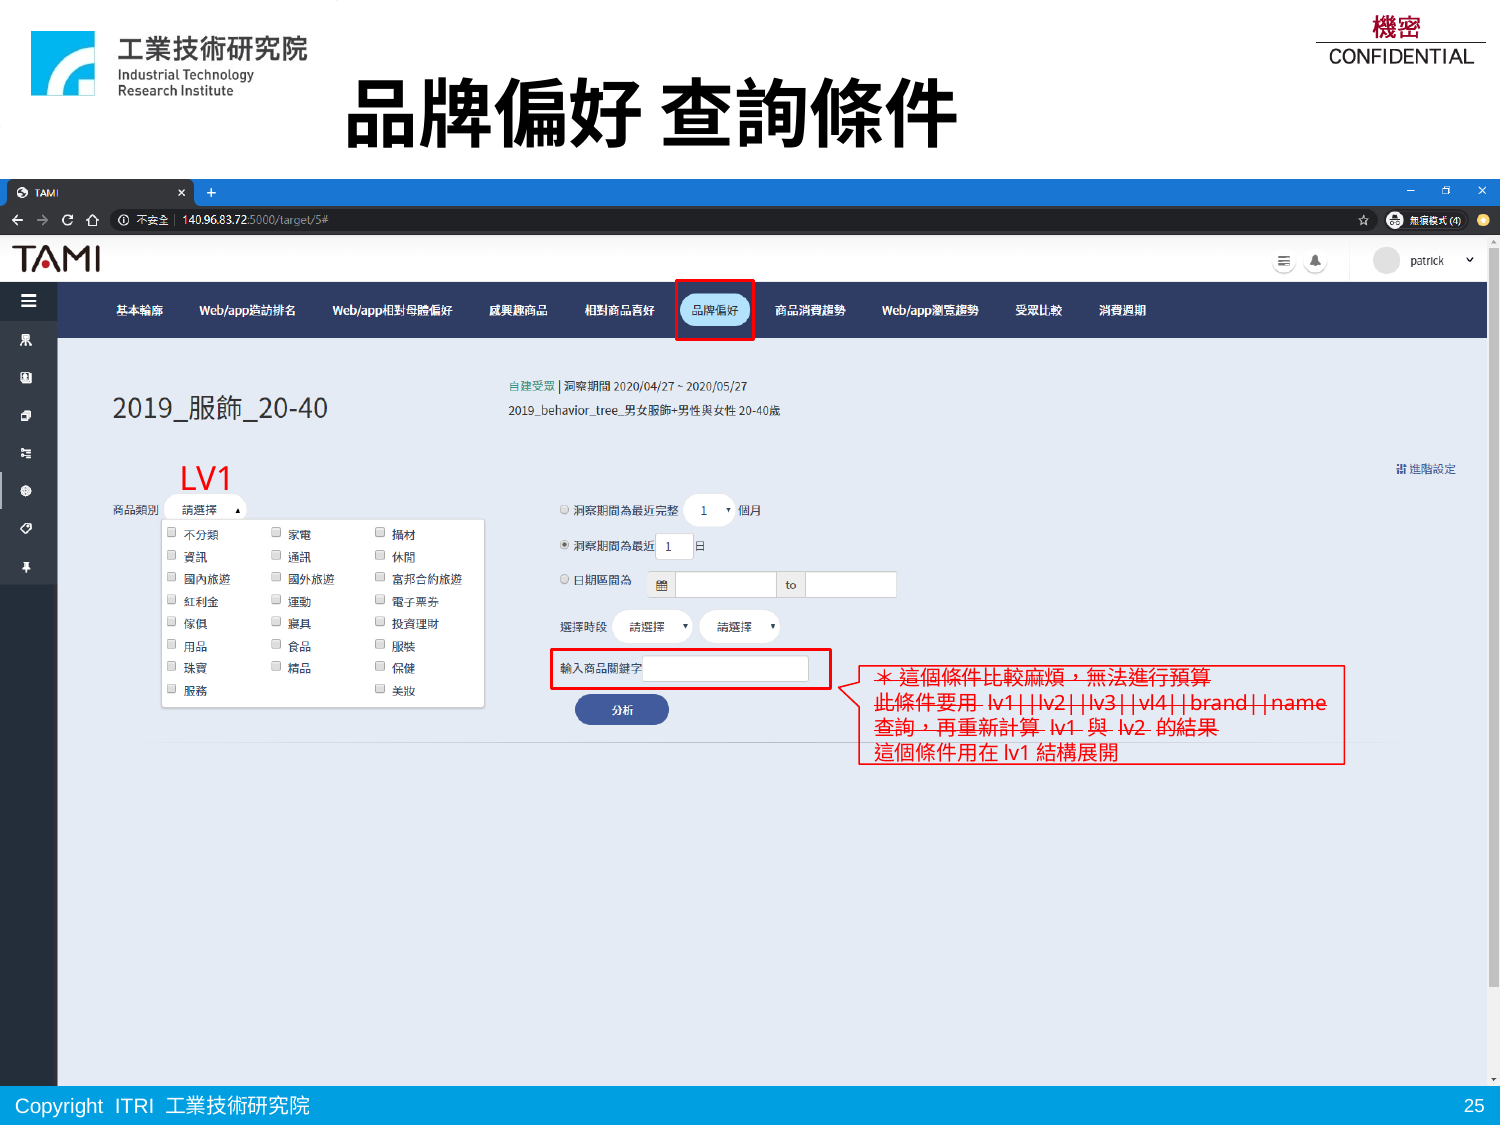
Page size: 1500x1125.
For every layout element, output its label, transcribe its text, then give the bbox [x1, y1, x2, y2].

title 品牌偏好 查詢條件 [328, 48, 1500, 174]
slide_number 25 [1406, 1093, 1500, 1125]
picture [0, 179, 1500, 1085]
picture [31, 31, 308, 96]
picture [1316, 13, 1486, 48]
